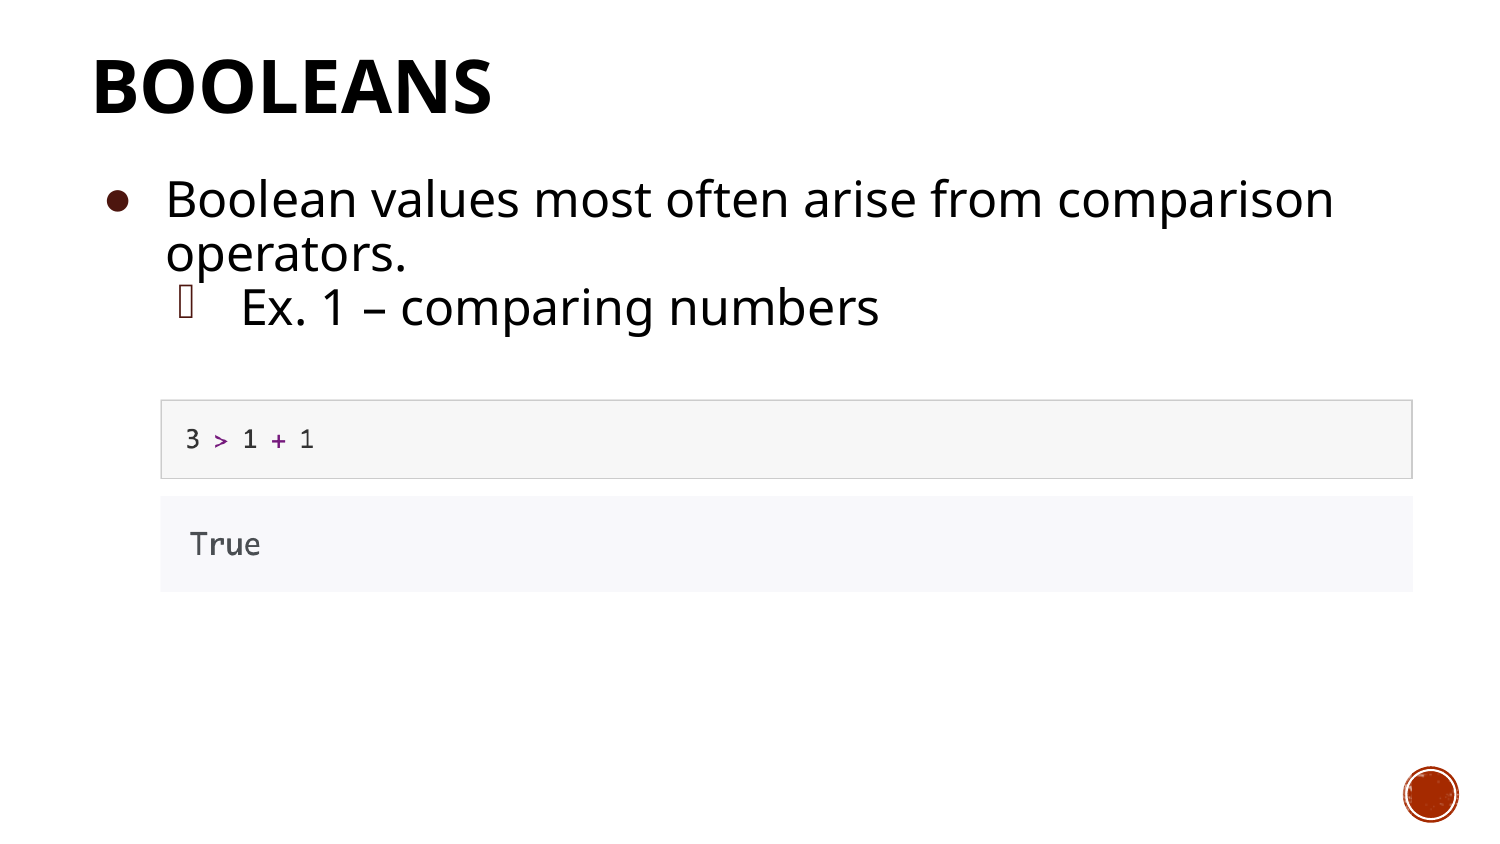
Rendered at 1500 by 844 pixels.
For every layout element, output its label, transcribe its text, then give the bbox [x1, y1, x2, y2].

title Booleans [75, 33, 1425, 145]
picture [150, 383, 1425, 597]
list Boolean values most often arise from comparison operators. Ex. 1 – comparing numbers [75, 159, 1425, 754]
